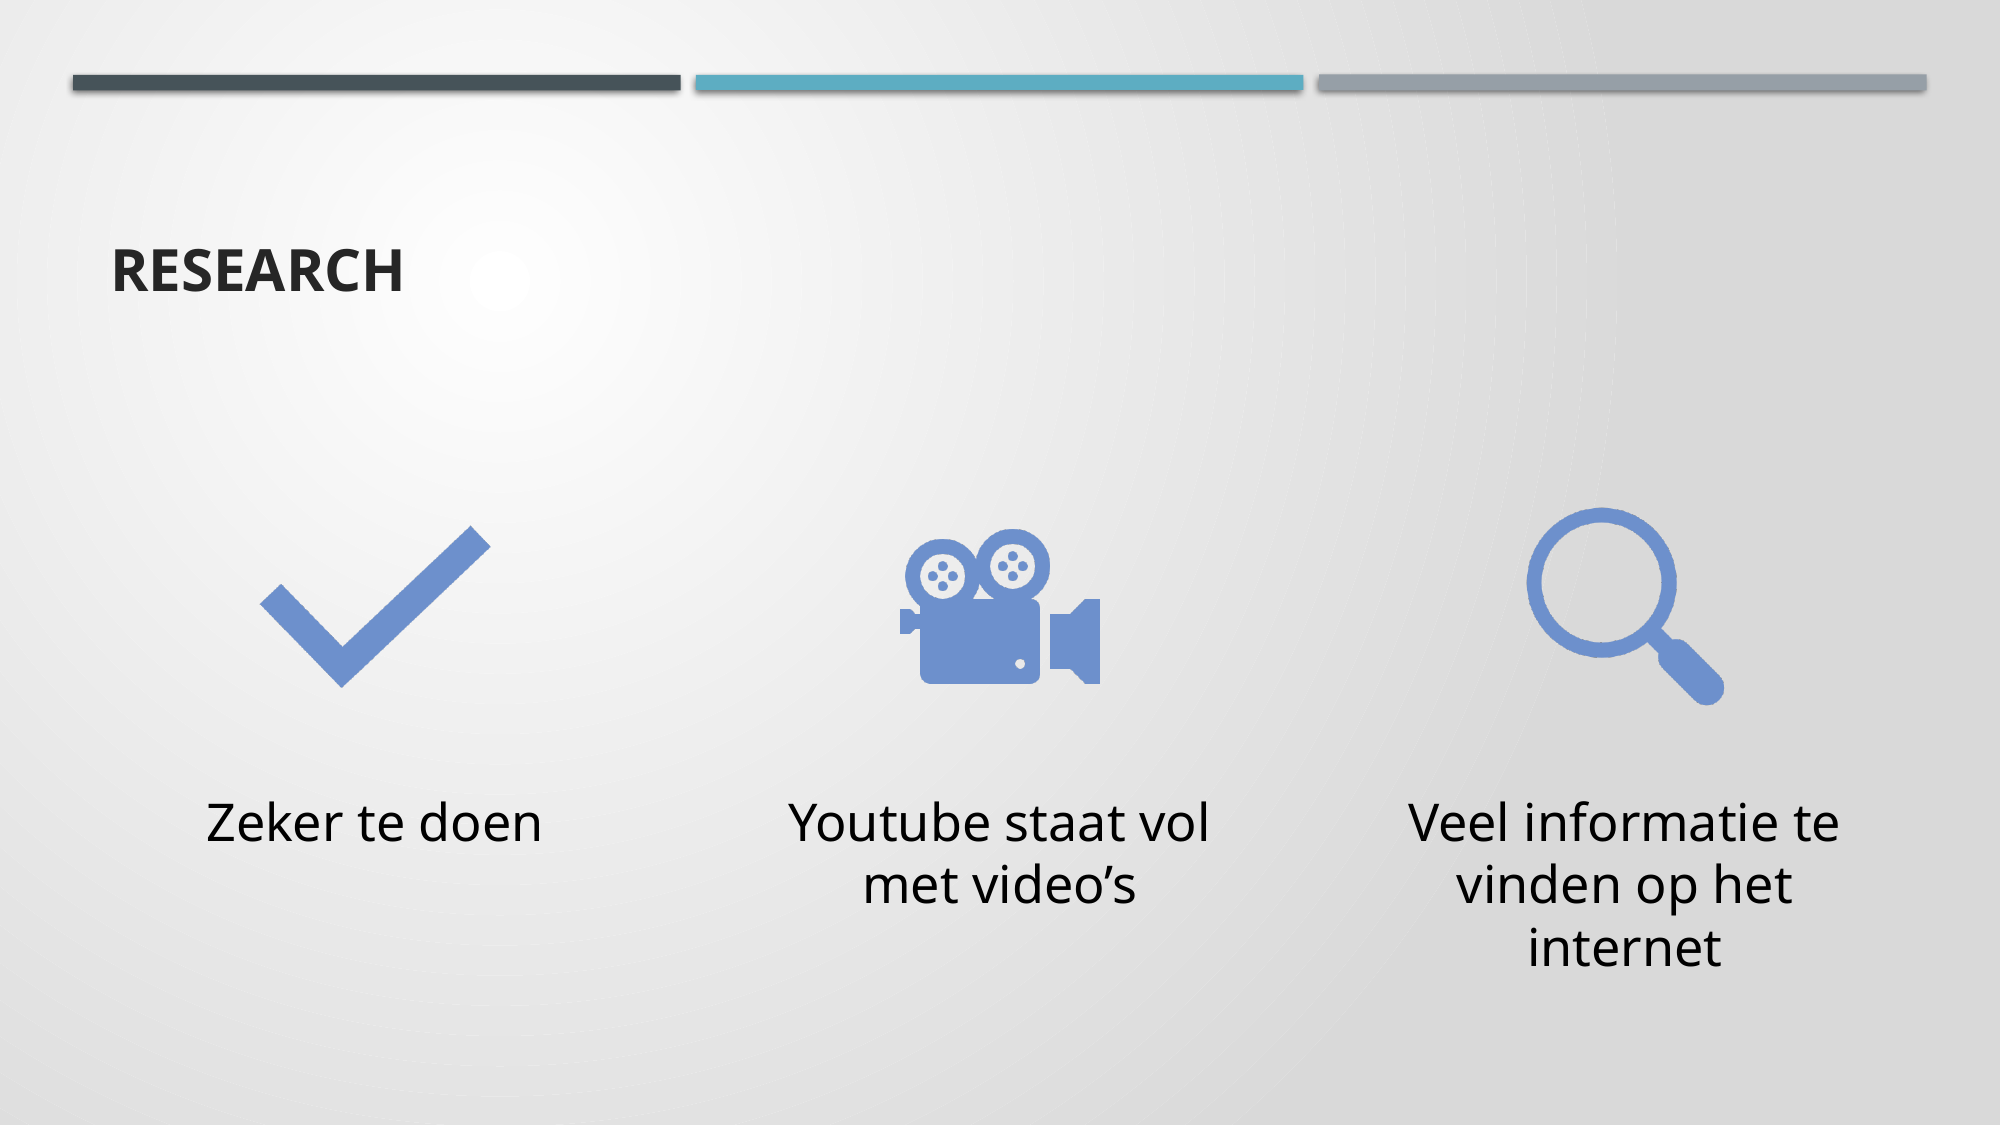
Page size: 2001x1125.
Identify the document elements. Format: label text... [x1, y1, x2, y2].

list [94, 383, 1906, 1011]
title Research [95, 115, 1905, 311]
